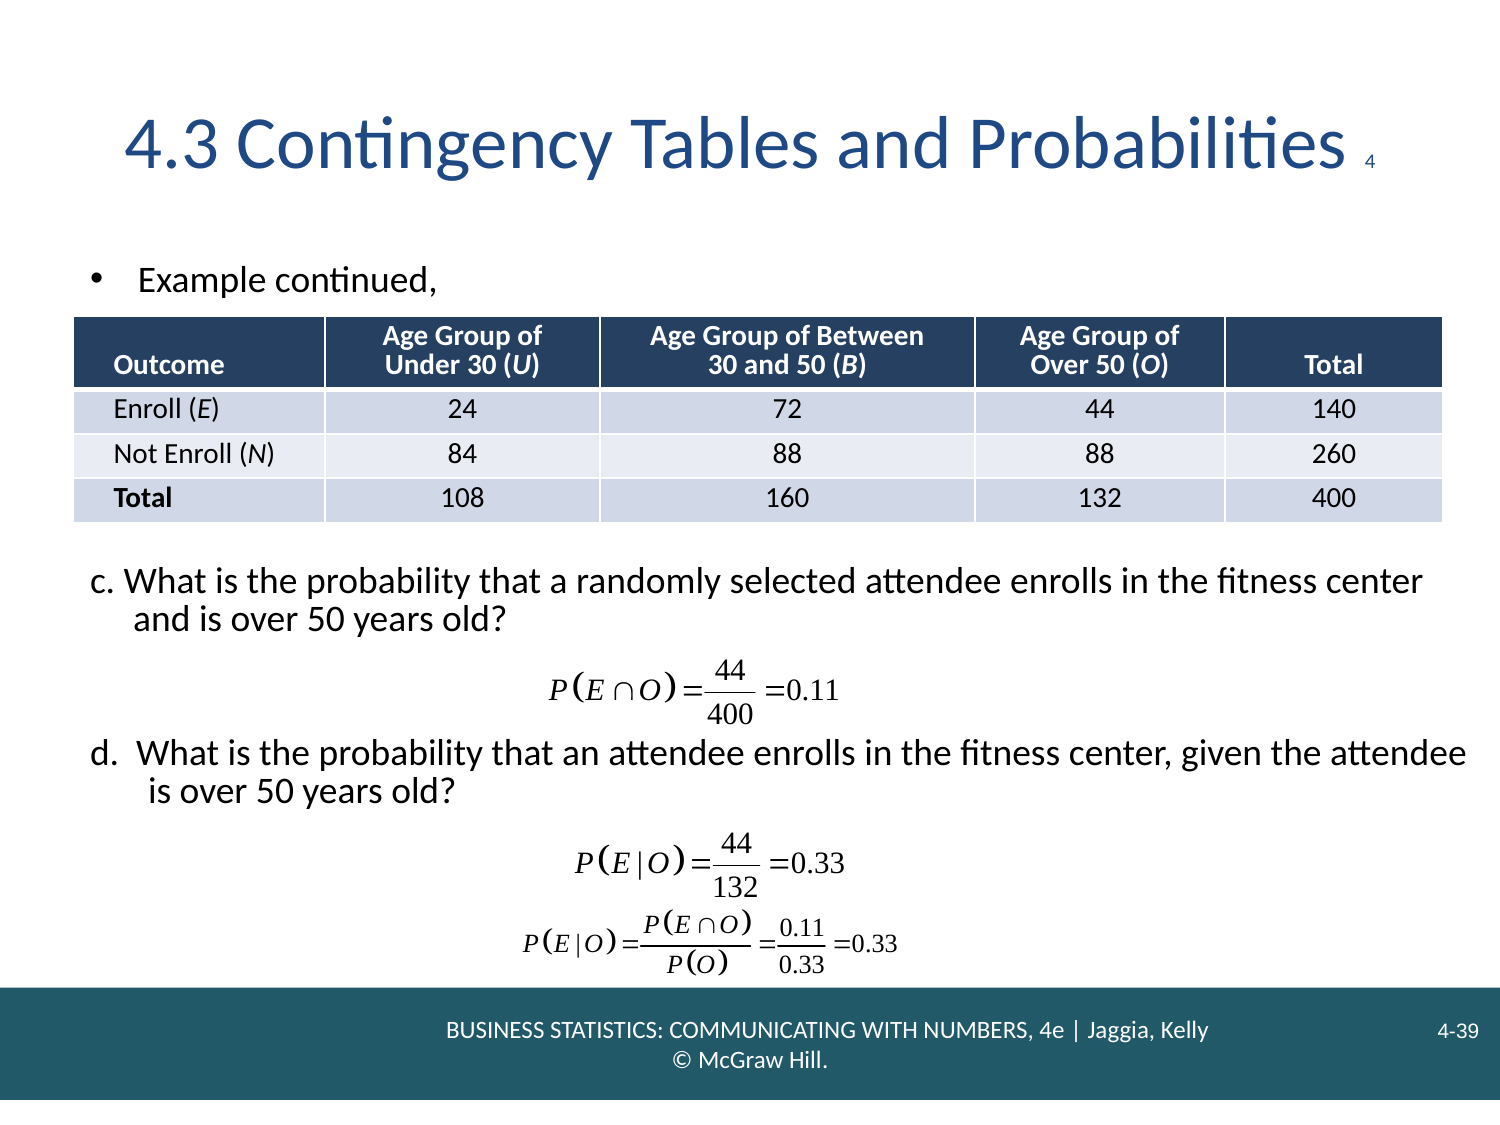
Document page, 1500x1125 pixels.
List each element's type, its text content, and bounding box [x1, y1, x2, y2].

table_cell 132 [976, 479, 1224, 522]
table_cell 72 [601, 392, 974, 433]
table_cell 260 [1226, 435, 1442, 477]
table_cell Total [74, 479, 324, 522]
table_cell Enroll (E) [74, 392, 324, 433]
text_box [569, 824, 848, 903]
list c. What is the probability that a randomly selected attendee enrolls in the fitness center and is over 50 years old? [75, 558, 1445, 657]
table_cell 160 [601, 479, 974, 522]
table_cell 400 [1226, 479, 1442, 522]
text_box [544, 651, 841, 730]
list d. What is the probability that an attendee enrolls in the fitness center, given the attendee is over 50 years old? [75, 729, 1488, 841]
table_cell 88 [601, 435, 974, 477]
table_cell 108 [326, 479, 599, 522]
table_header Age Group of Under 30 (U) [326, 317, 599, 387]
table_cell Not Enroll (N) [74, 435, 324, 477]
table_cell 88 [976, 435, 1224, 477]
table_header Age Group of Between 30 and 50 (B) [601, 317, 974, 387]
table_cell 84 [326, 435, 599, 477]
table_cell 140 [1226, 392, 1442, 433]
table_header Total [1226, 317, 1442, 387]
table_cell 24 [326, 392, 599, 433]
title 4.3 Contingency Tables and Probabilities 4 [75, 45, 1425, 233]
table_cell 44 [976, 392, 1224, 433]
list Example continued, [75, 247, 663, 311]
table_header Age Group of Over 50 (O) [976, 317, 1224, 387]
table_header Outcome [74, 317, 324, 387]
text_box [519, 907, 899, 987]
